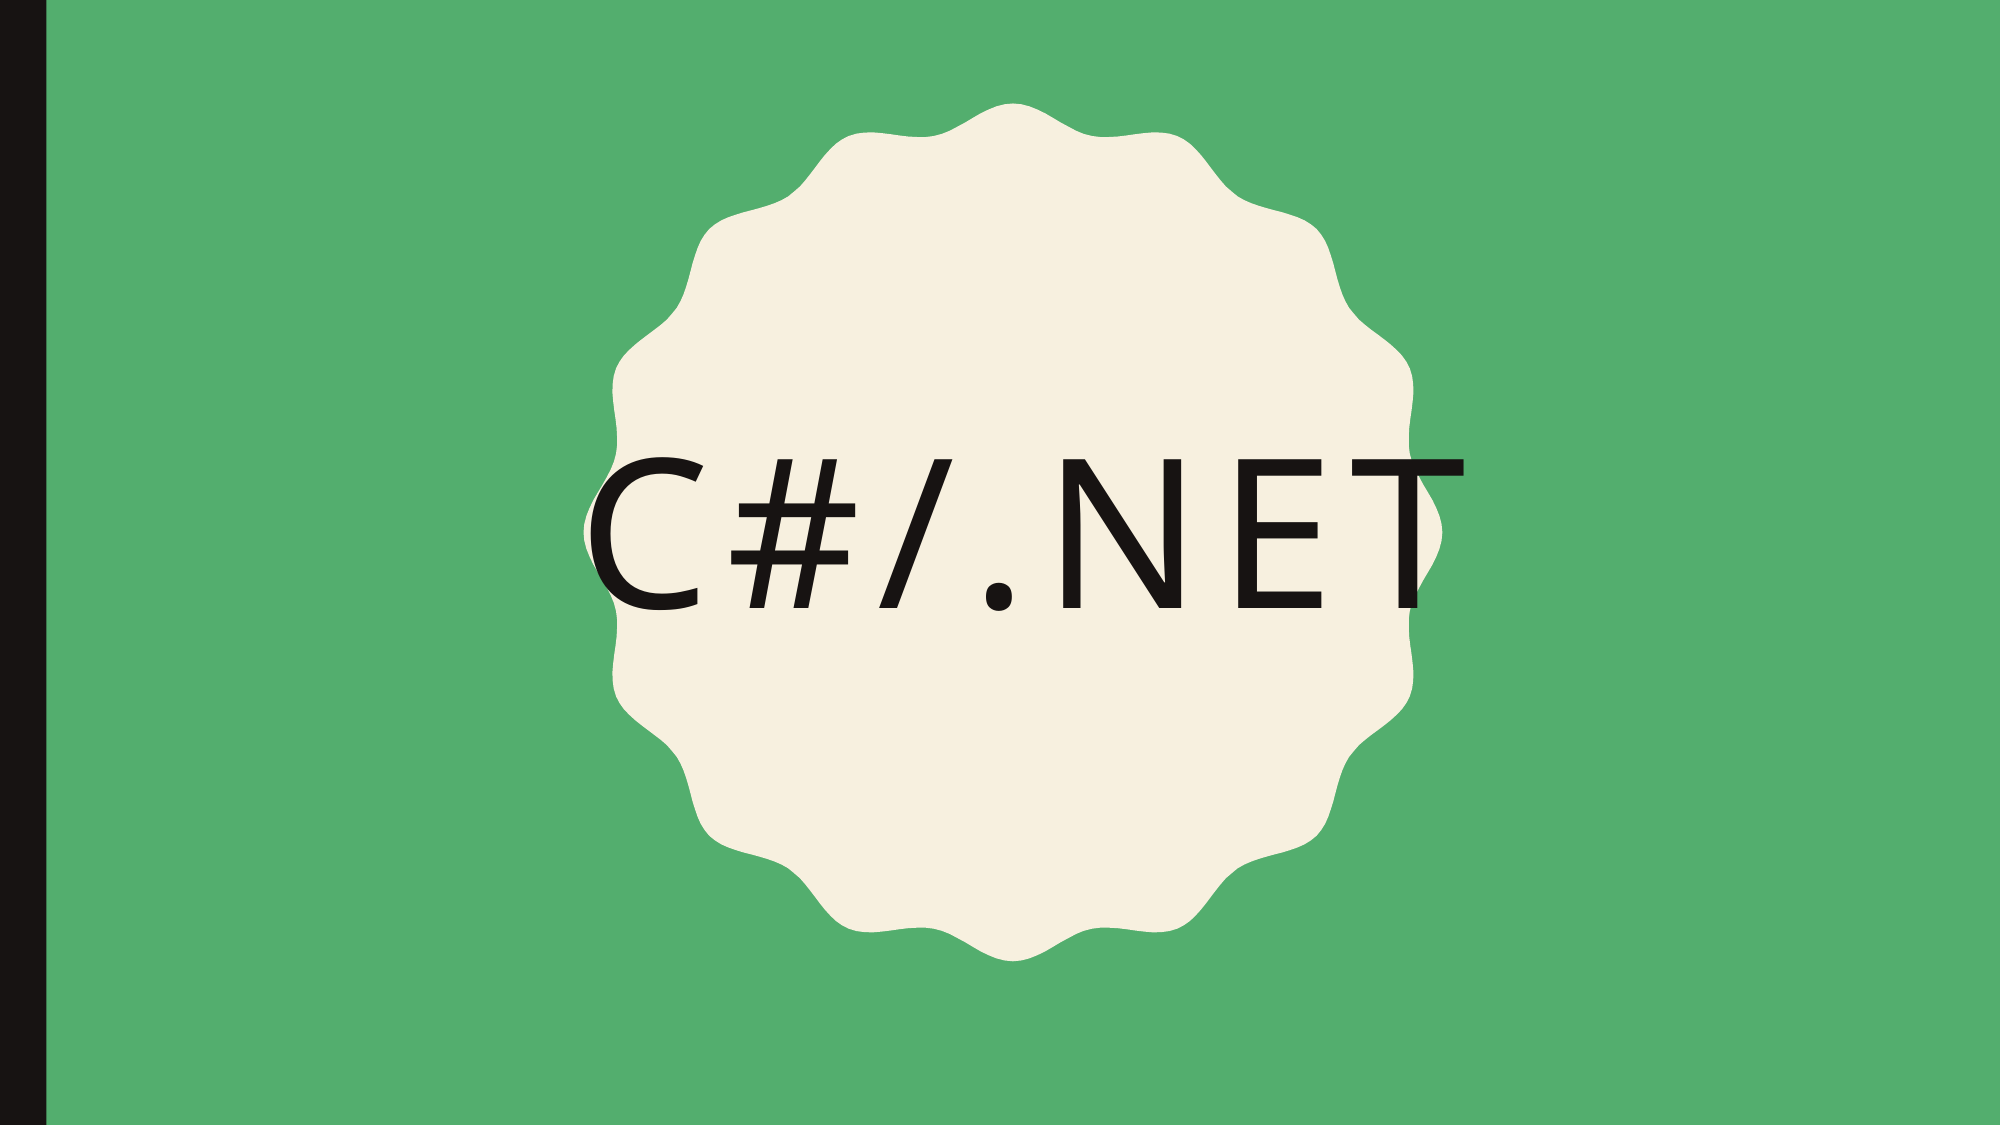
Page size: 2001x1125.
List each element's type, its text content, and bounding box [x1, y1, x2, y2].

title C#/.NET [176, 180, 1870, 902]
